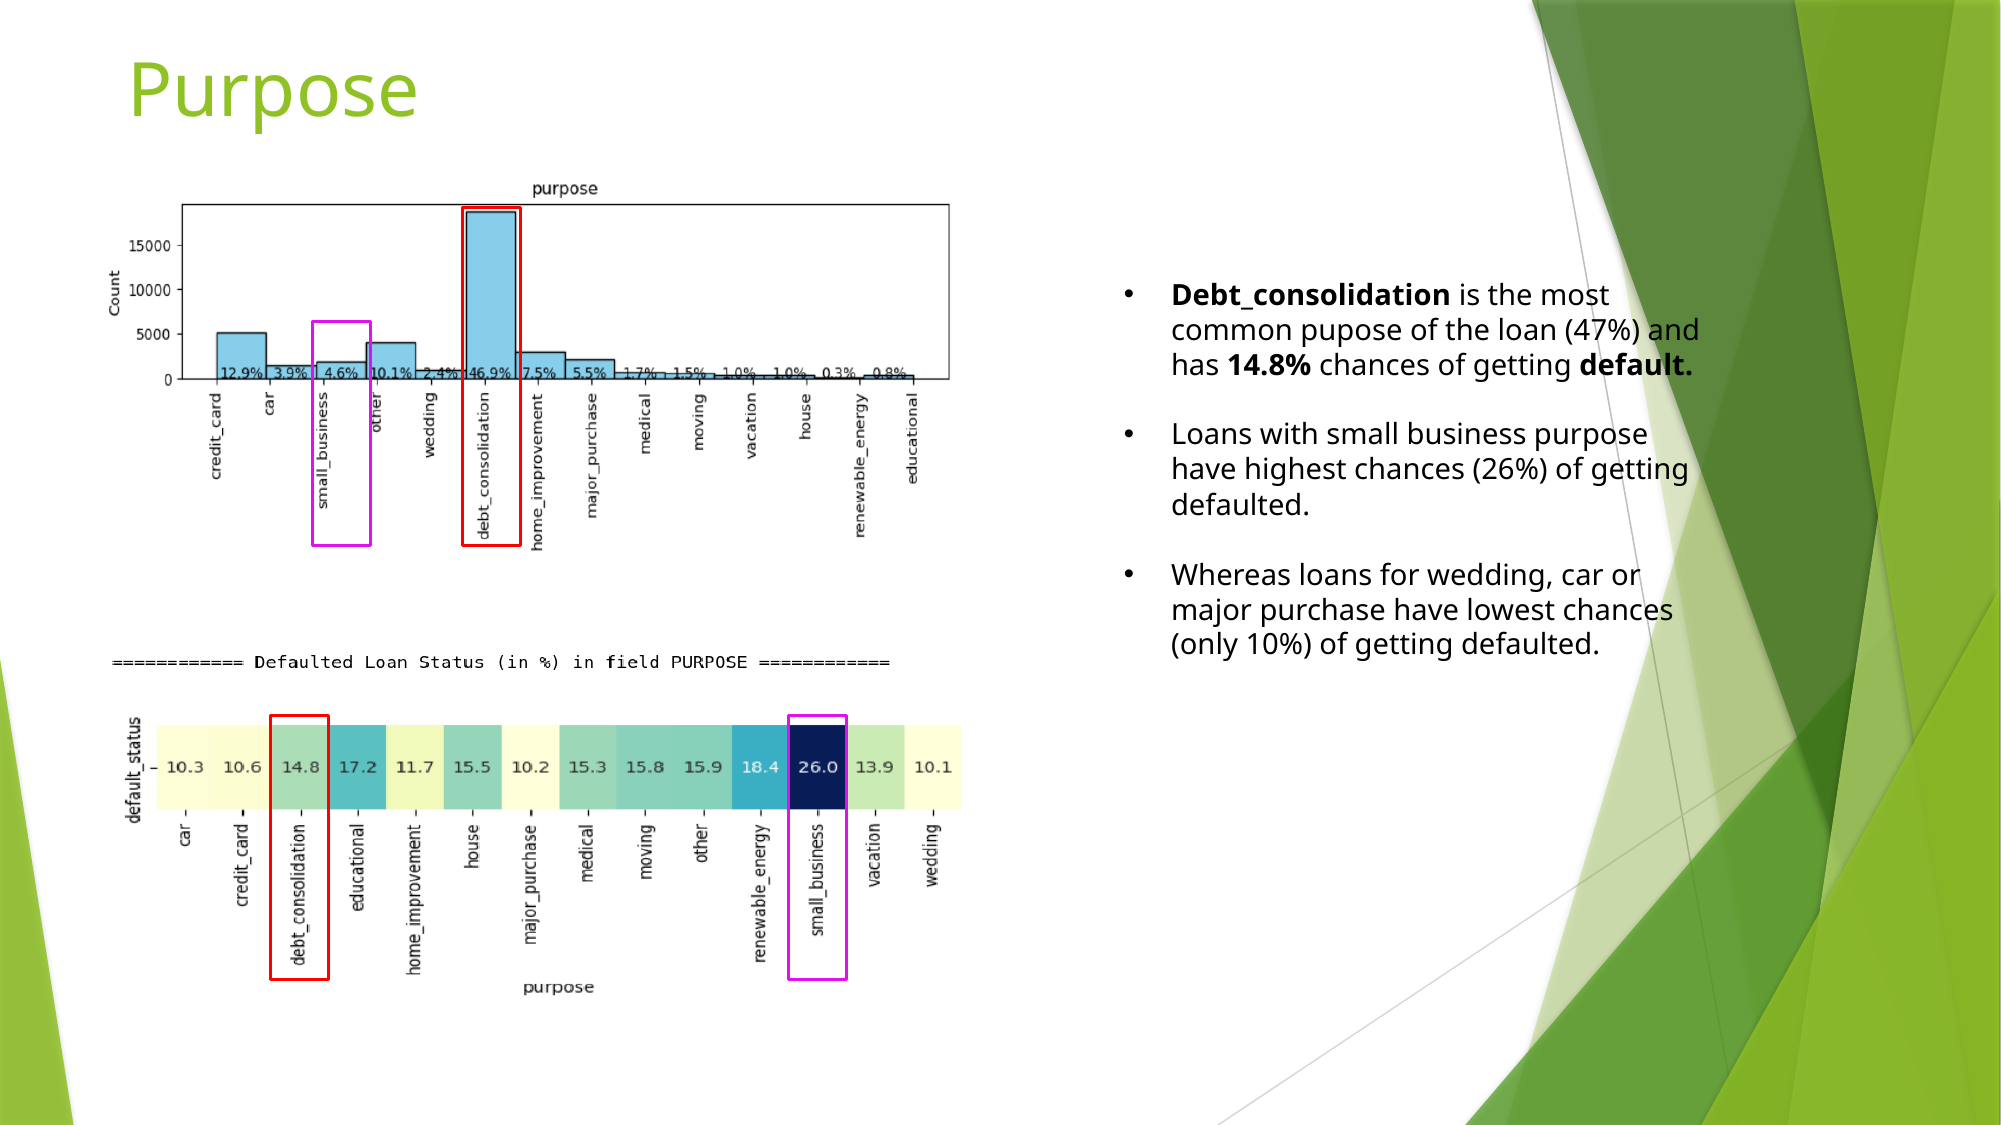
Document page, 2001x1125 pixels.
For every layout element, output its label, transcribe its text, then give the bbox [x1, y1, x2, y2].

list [99, 171, 978, 558]
text_box Debt_consolidation is the most common pupose of the loan (47%) and has 14.8% chances of getting default. Loans with small business purpose have highest chances (26%) of getting defaulted. Whereas loans for wedding, car or major purchase have lowest chances (only 10%) of getting defaulted. [1109, 268, 1730, 668]
picture [99, 641, 978, 1005]
title Purpose [112, 34, 1523, 251]
